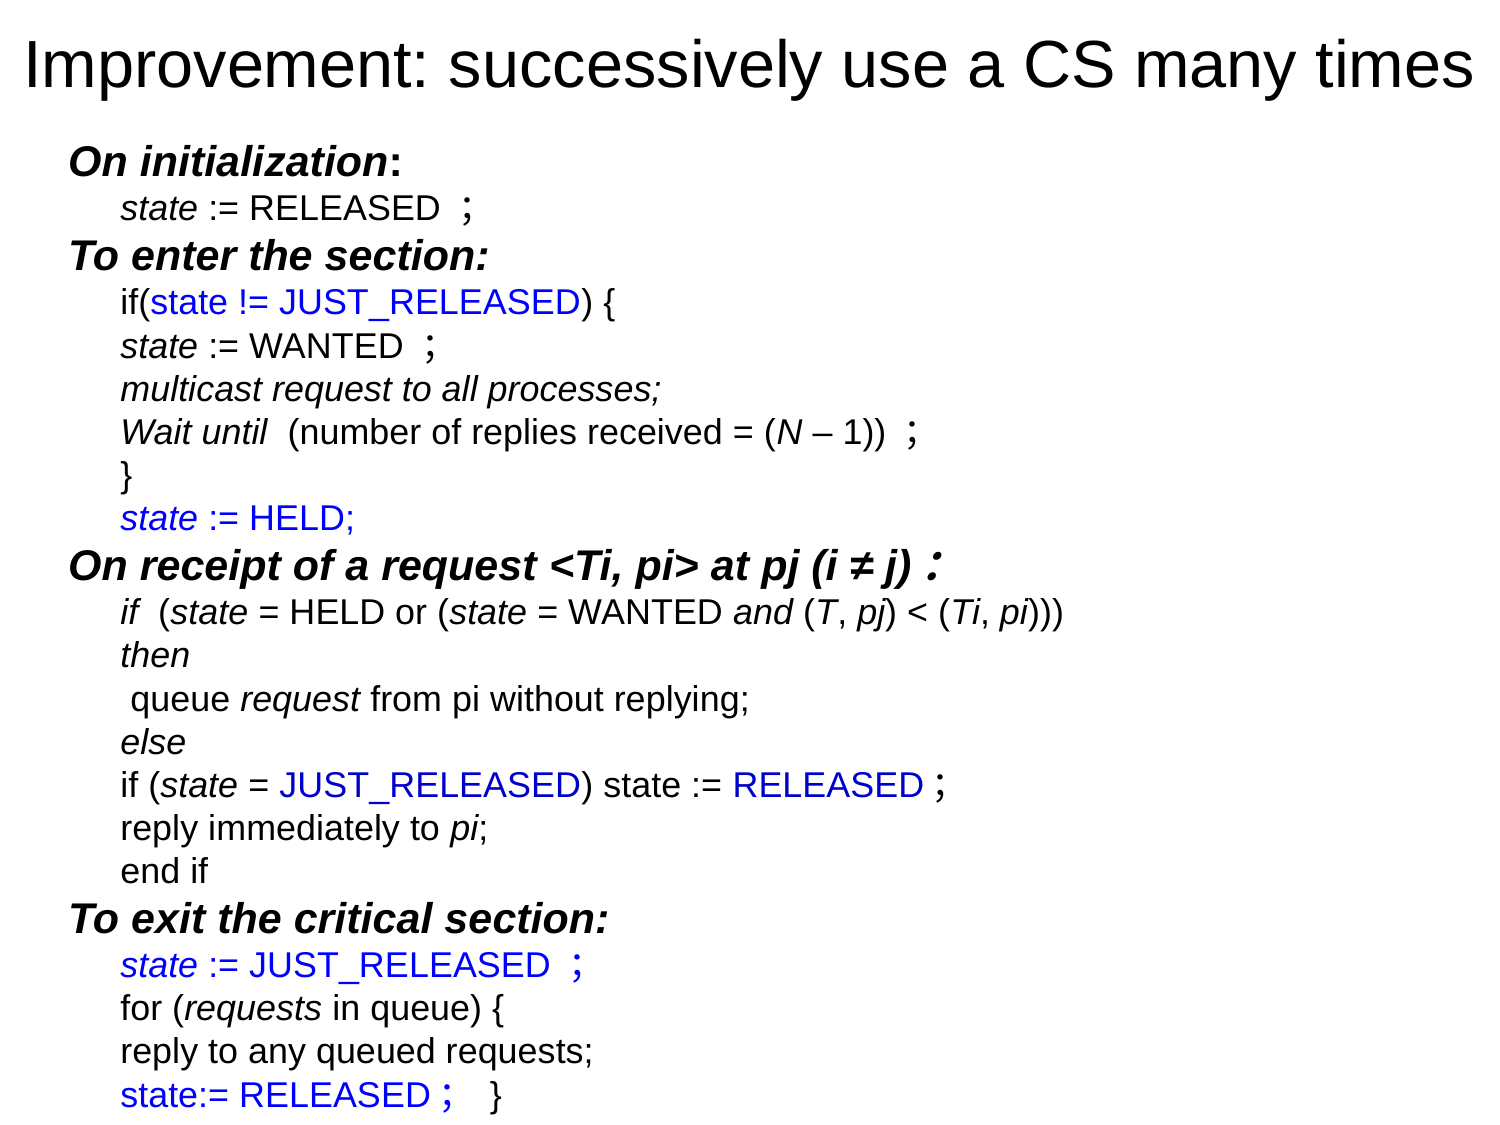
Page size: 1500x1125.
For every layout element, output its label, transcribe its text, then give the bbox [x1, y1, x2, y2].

list On initialization: state := RELEASED ； To enter the section: if(state != JUST_RELEASED) { state := WANTED ； multicast request to all processes; Wait until (number of replies received = (N – 1)) ； } state := HELD; On receipt of a request <Ti, pi> at pj (i ≠ j)： if (state = HELD or (state = WANTED and (T, pj) < (Ti, pi))) then queue request from pi without replying; else if (state = JUST_RELEASED) state := RELEASED； reply immediately to pi; end if To exit the critical section: state := JUST_RELEASED ； for (requests in queue) { reply to any queued requests; state:= RELEASED； } [53, 125, 1404, 1125]
title Improvement: successively use a CS many times [0, 7, 1500, 114]
